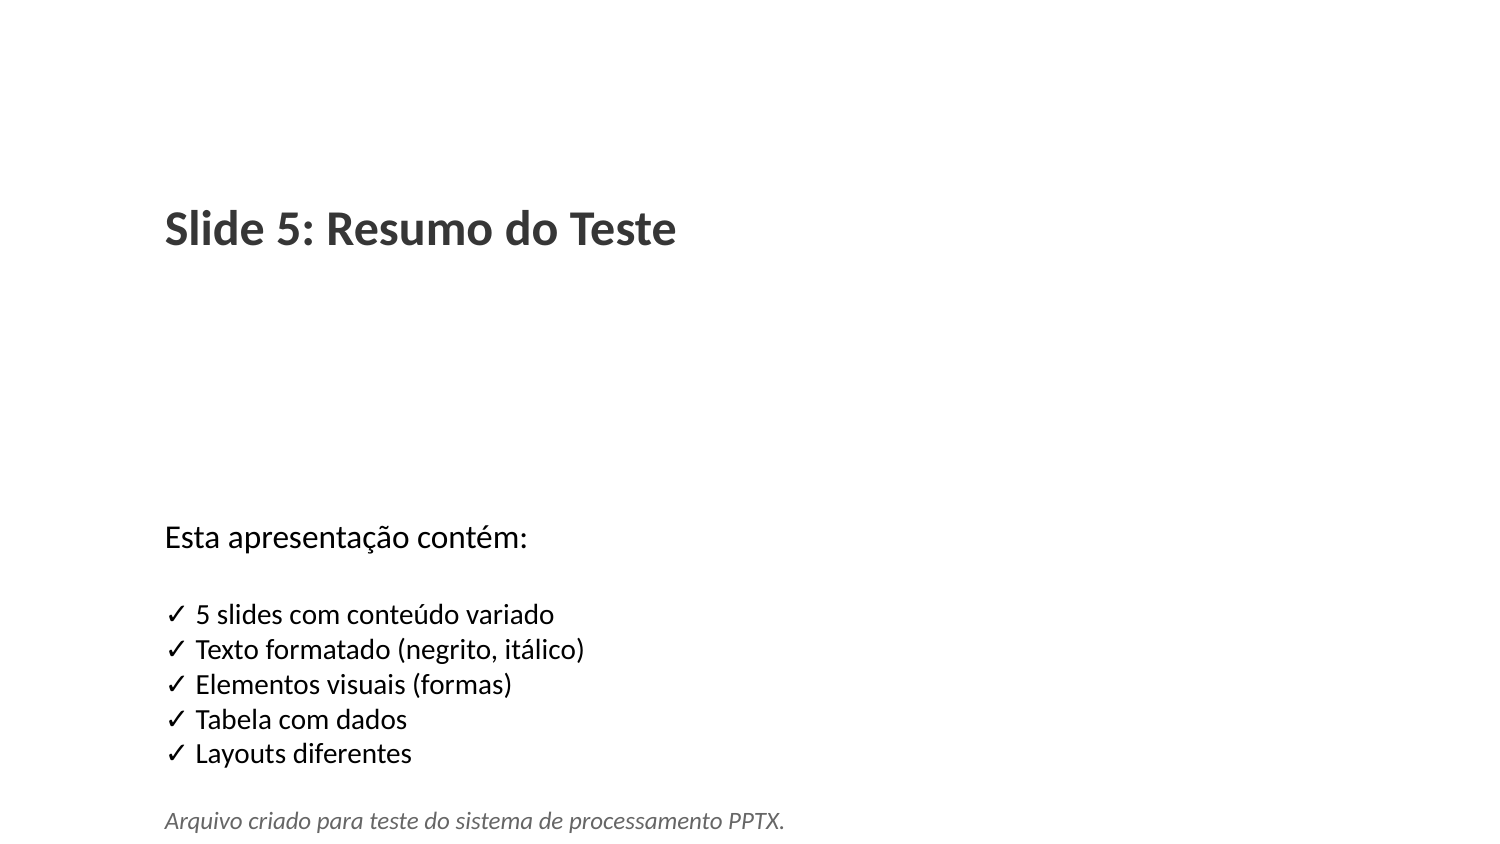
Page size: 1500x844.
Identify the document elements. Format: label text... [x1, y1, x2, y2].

text_box Slide 5: Resumo do Teste [149, 149, 1350, 300]
text_box Esta apresentação contém: ✓ 5 slides com conteúdo variado ✓ Texto formatado (negrito, itálico) ✓ Elementos visuais (formas) ✓ Tabela com dados ✓ Layouts diferentes Arquivo criado para teste do sistema de processamento PPTX. [149, 374, 1350, 844]
